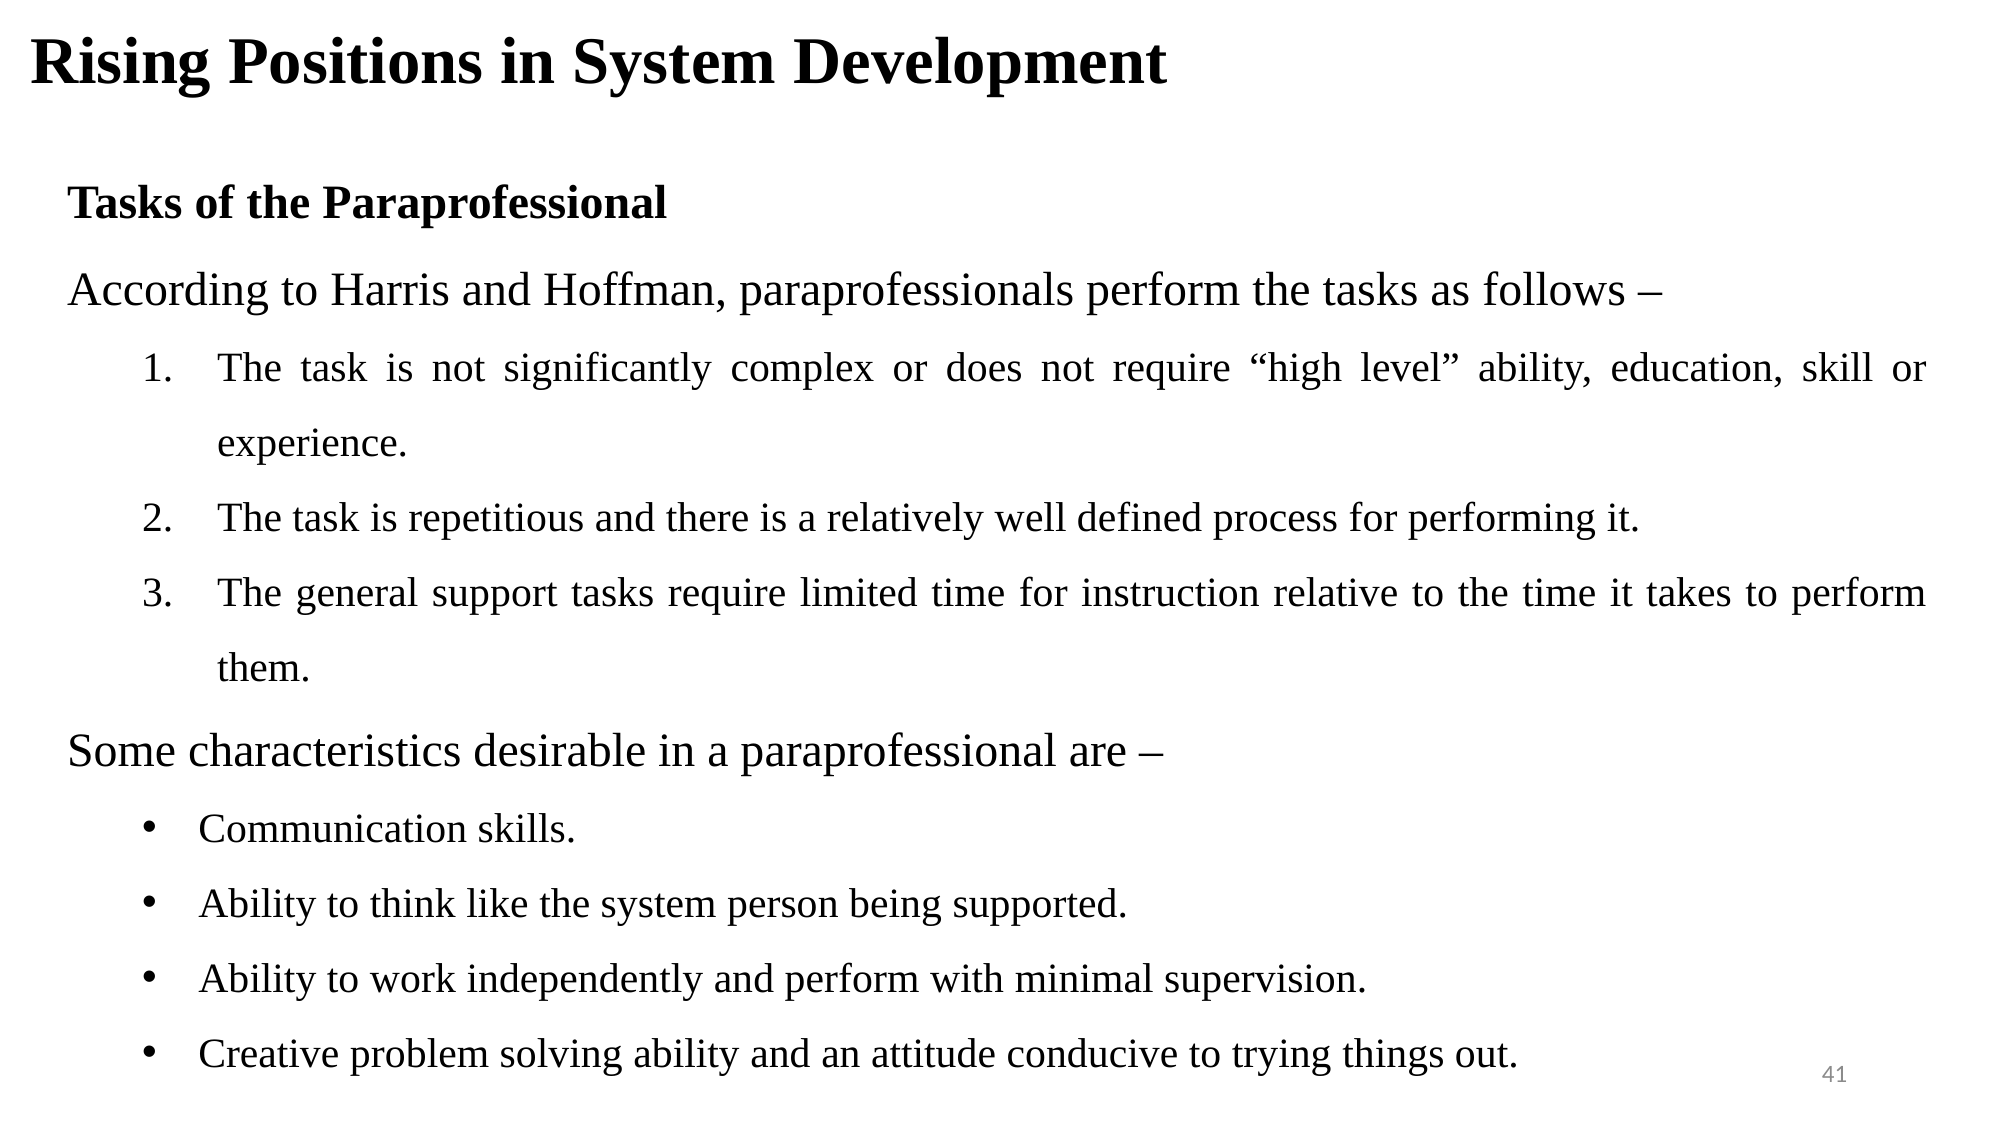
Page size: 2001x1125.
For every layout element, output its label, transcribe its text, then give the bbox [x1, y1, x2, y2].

title Rising Positions in System Development [14, 0, 1863, 134]
slide_number 41 [1412, 1042, 1863, 1103]
text_box Tasks of the Paraprofessional According to Harris and Hoffman, paraprofessionals perform the tasks as follows – The task is not significantly complex or does not require “high level” ability, education, skill or experience. The task is repetitious and there is a relatively well defined process for performing it. The general support tasks require limited time for instruction relative to the time it takes to perform them. Some characteristics desirable in a paraprofessional are – Communication skills. Ability to think like the system person being supported. Ability to work independently and perform with minimal supervision. Creative problem solving ability and an attitude conducive to trying things out. [14, 134, 1944, 1125]
